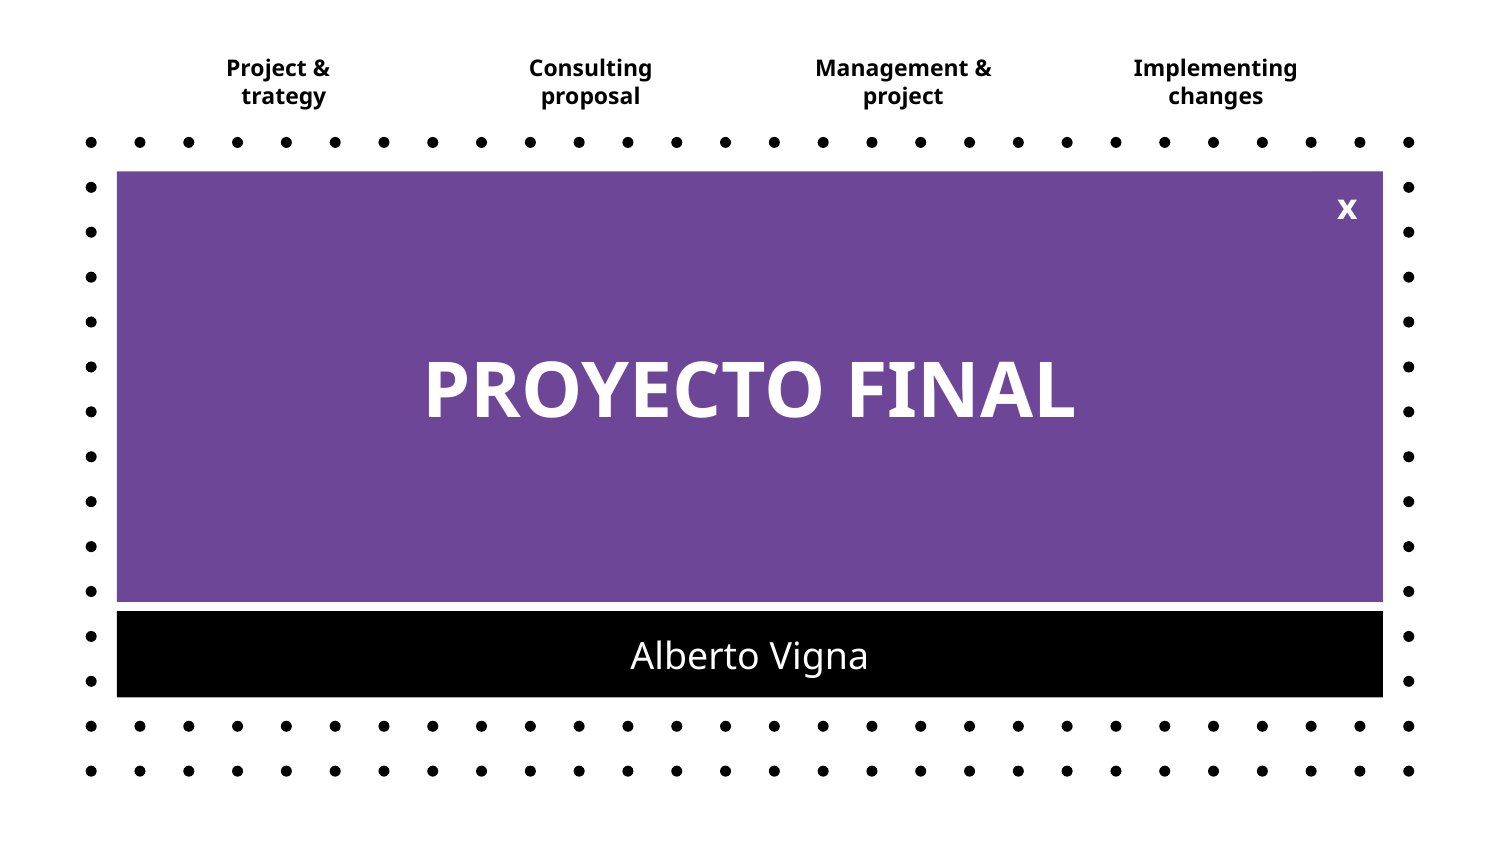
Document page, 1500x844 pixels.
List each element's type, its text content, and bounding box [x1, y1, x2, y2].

subtitle Alberto Vigna [116, 611, 1383, 698]
title Consulting proposal [472, 40, 710, 122]
text_box x [1311, 171, 1383, 239]
title Management & project [785, 40, 1022, 122]
title PROYECTO FINAL [116, 171, 1383, 602]
title Implementing changes [1097, 40, 1335, 122]
title Project & strategy [160, 40, 397, 122]
